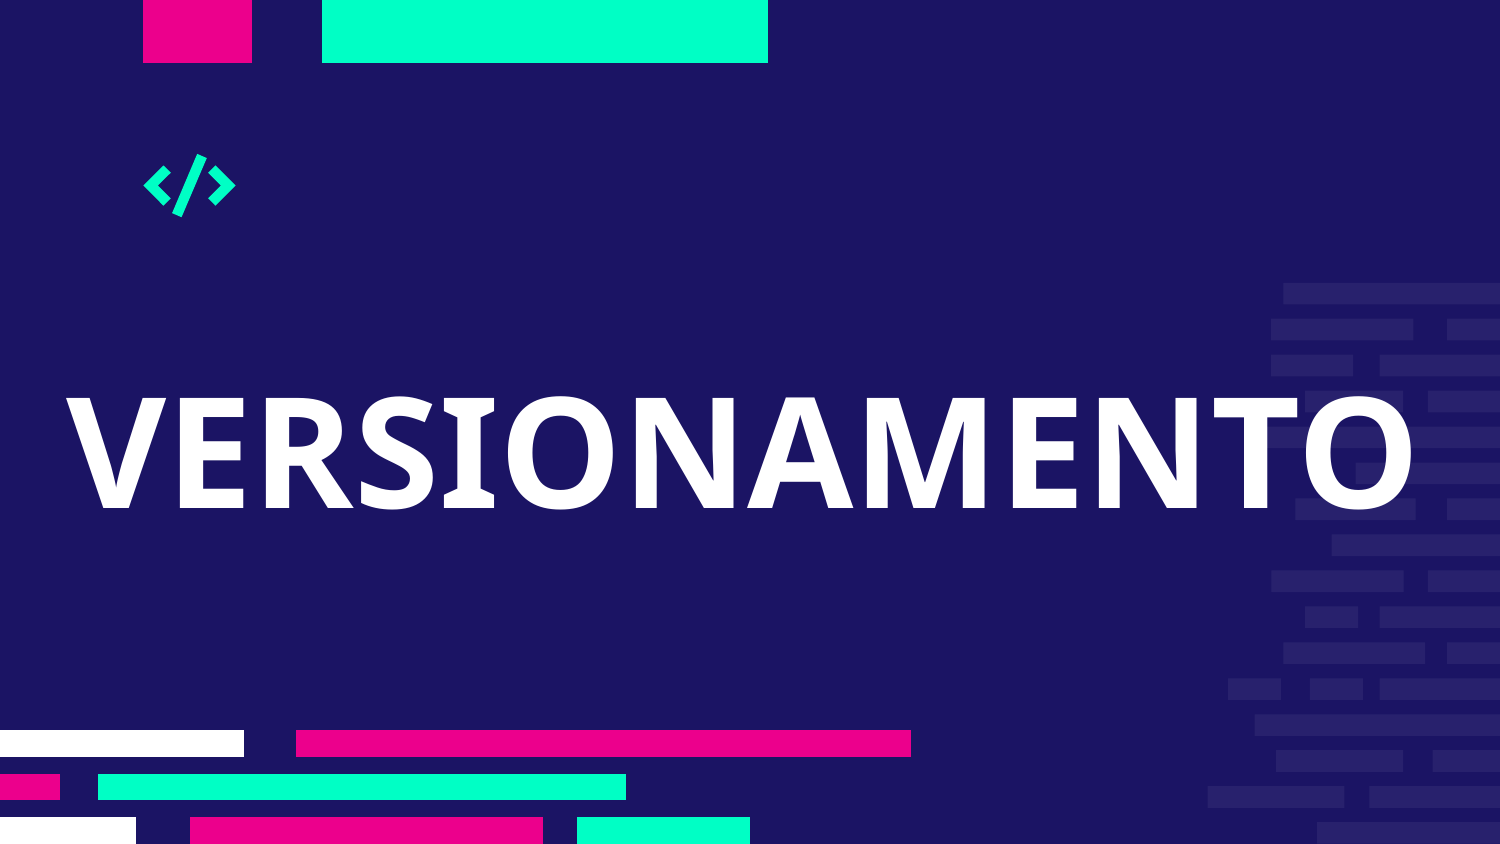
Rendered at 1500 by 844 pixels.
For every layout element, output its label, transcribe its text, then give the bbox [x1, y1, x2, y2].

title VERSIONAMENTO [51, 224, 1449, 538]
